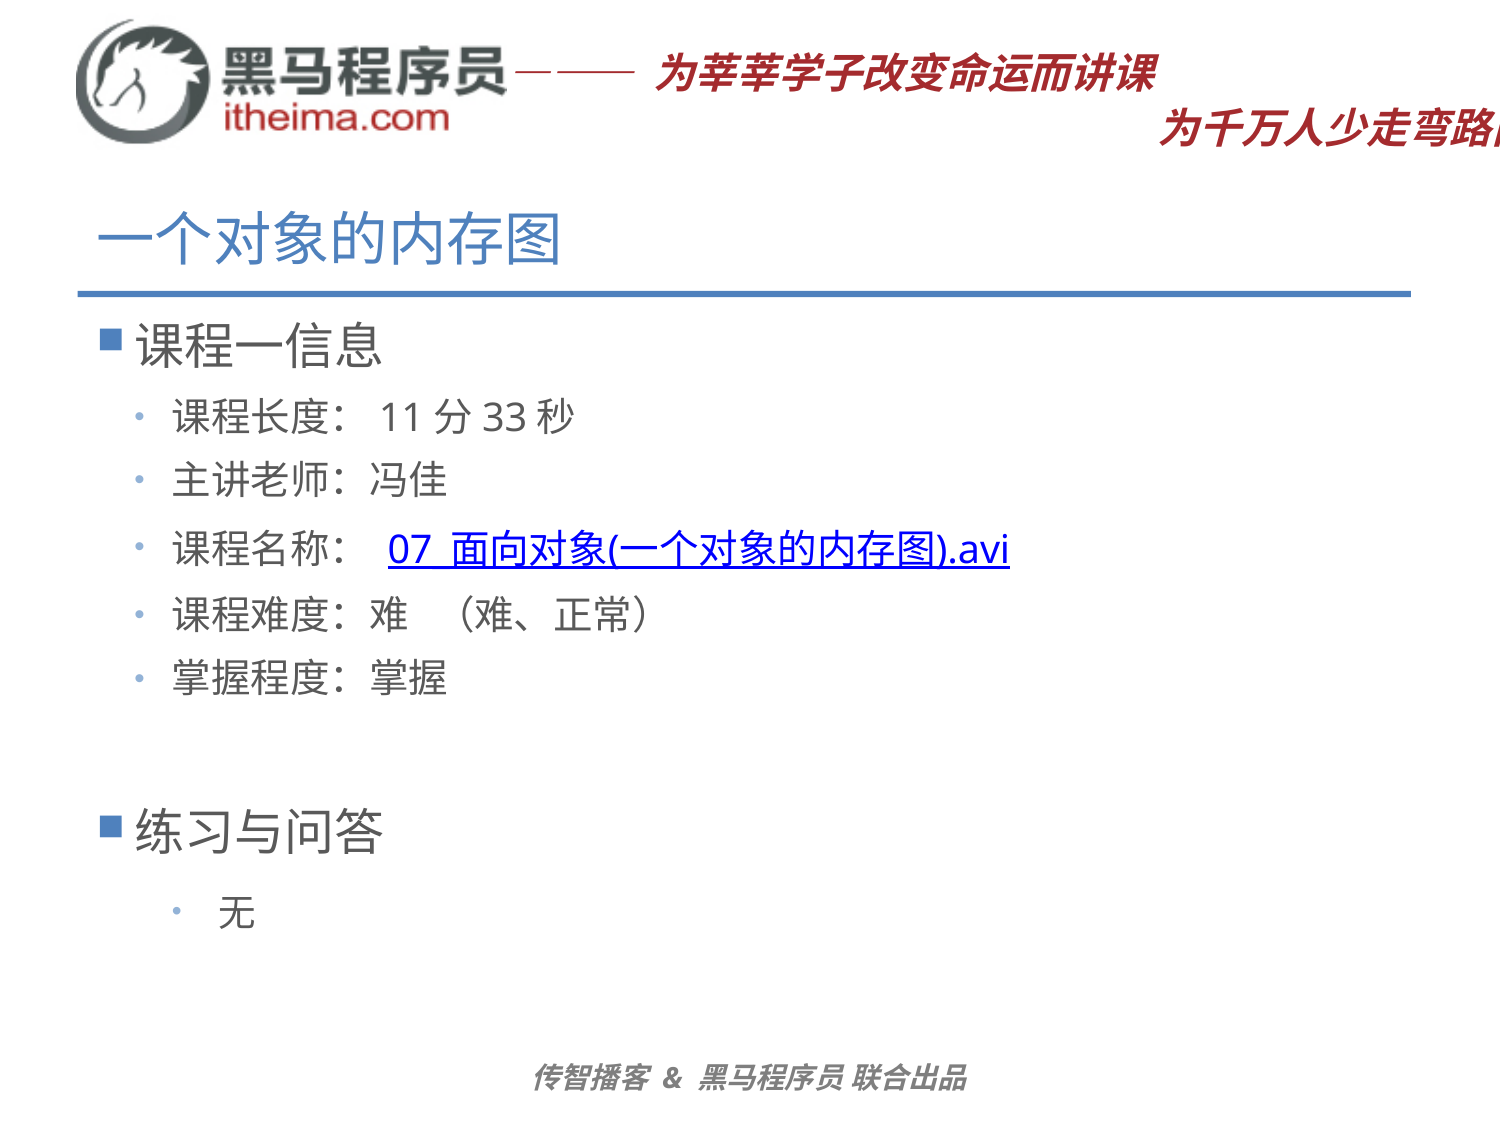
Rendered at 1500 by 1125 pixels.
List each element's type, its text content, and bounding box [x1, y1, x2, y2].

list 课程一信息 课程长度：11分33秒 主讲老师：冯佳 课程名称： 07_面向对象(一个对象的内存图).avi 课程难度：难 （难、正常） 掌握程度：掌握 练习与问答 无 [81, 313, 1416, 1049]
title 一个对象的内存图 [81, 162, 1416, 280]
picture [76, 0, 507, 161]
